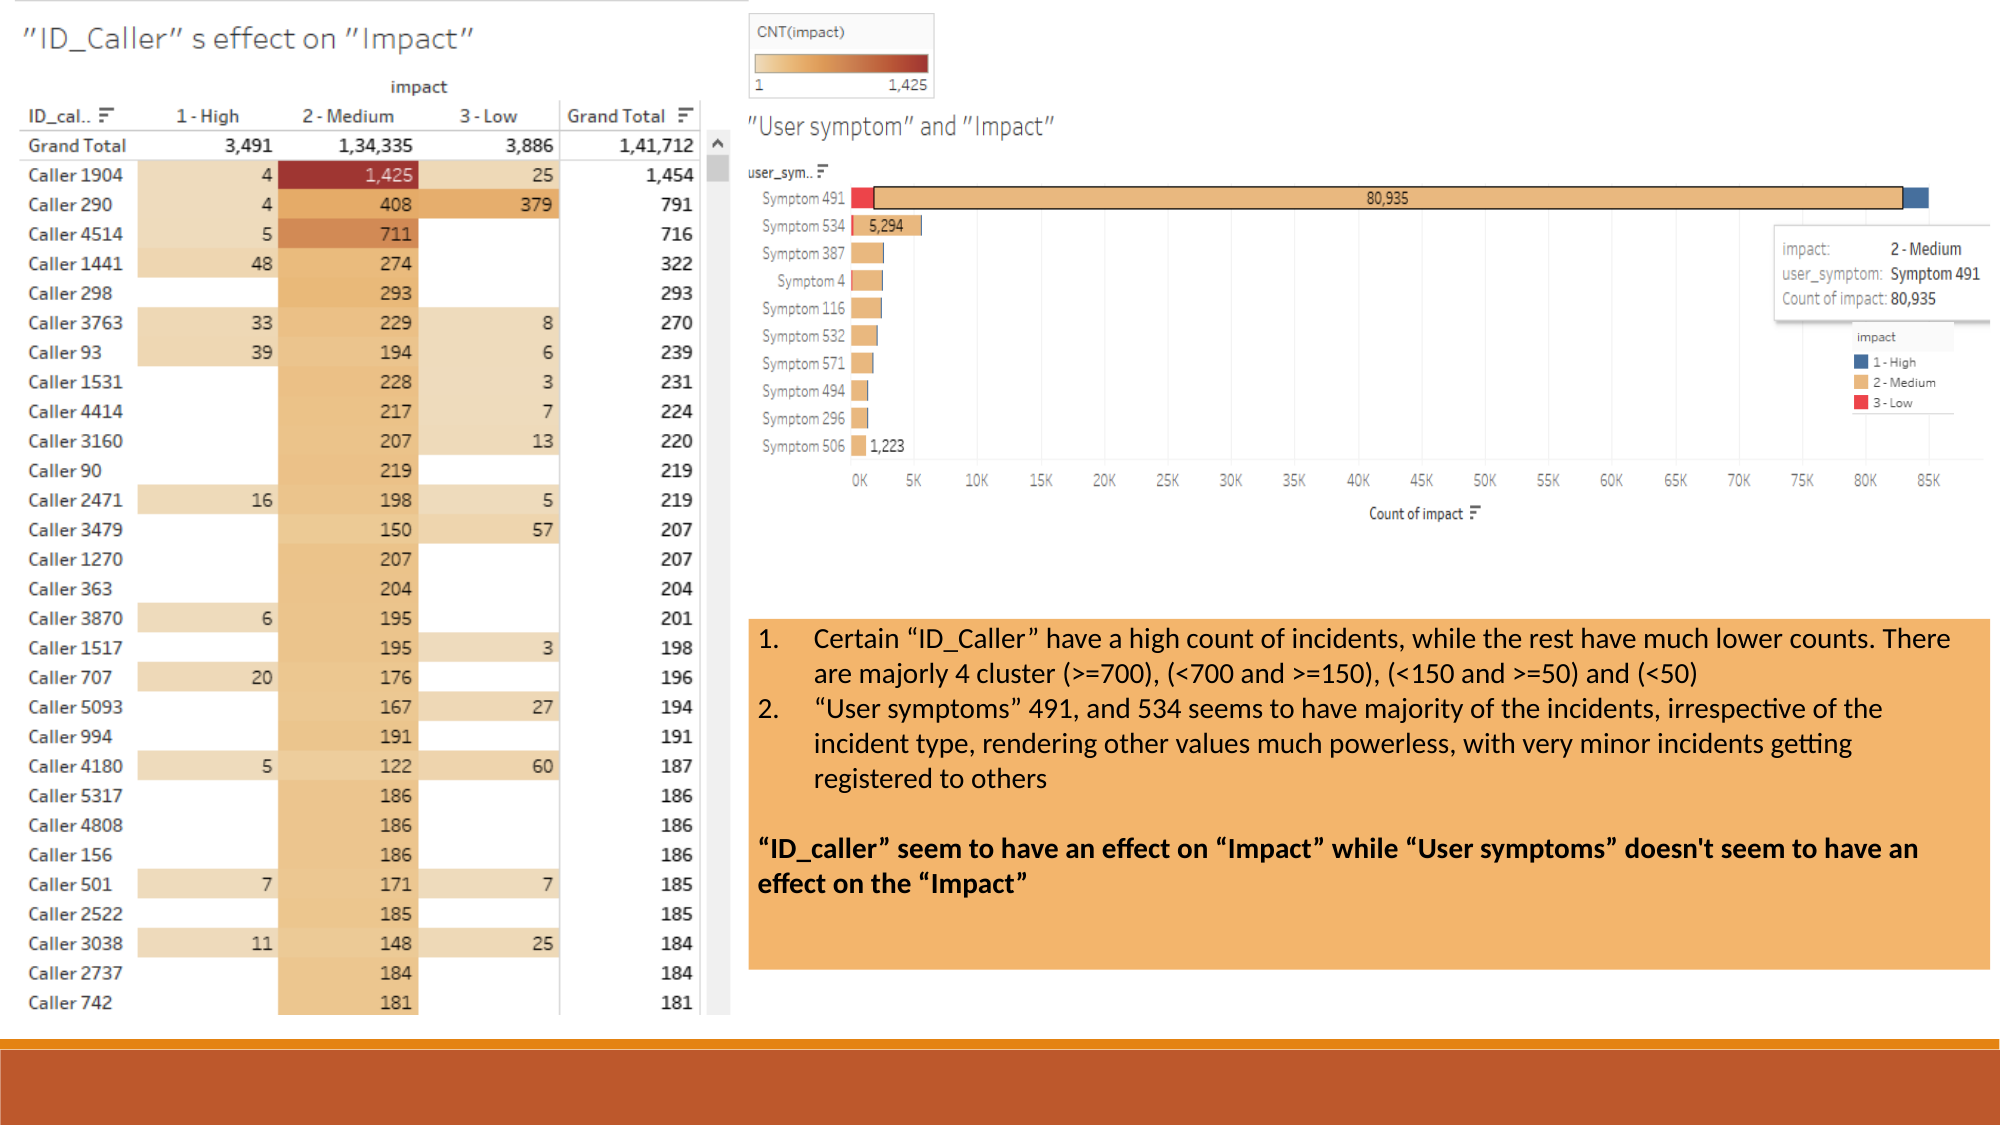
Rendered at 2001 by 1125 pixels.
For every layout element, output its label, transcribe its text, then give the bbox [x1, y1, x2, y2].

text_box Certain “ID_Caller” have a high count of incidents, while the rest have much lower counts. There are majorly 4 cluster (>=700), (<700 and >=150), (<150 and >=50) and (<50) “User symptoms” 491, and 534 seems to have majority of the incidents, irrespective of the incident type, rendering other values much powerless, with very minor incidents getting registered to others “ID_caller” seem to have an effect on “Impact” while “User symptoms” doesn't seem to have an effect on the “Impact” [758, 618, 1991, 971]
picture [14, 0, 1991, 1015]
